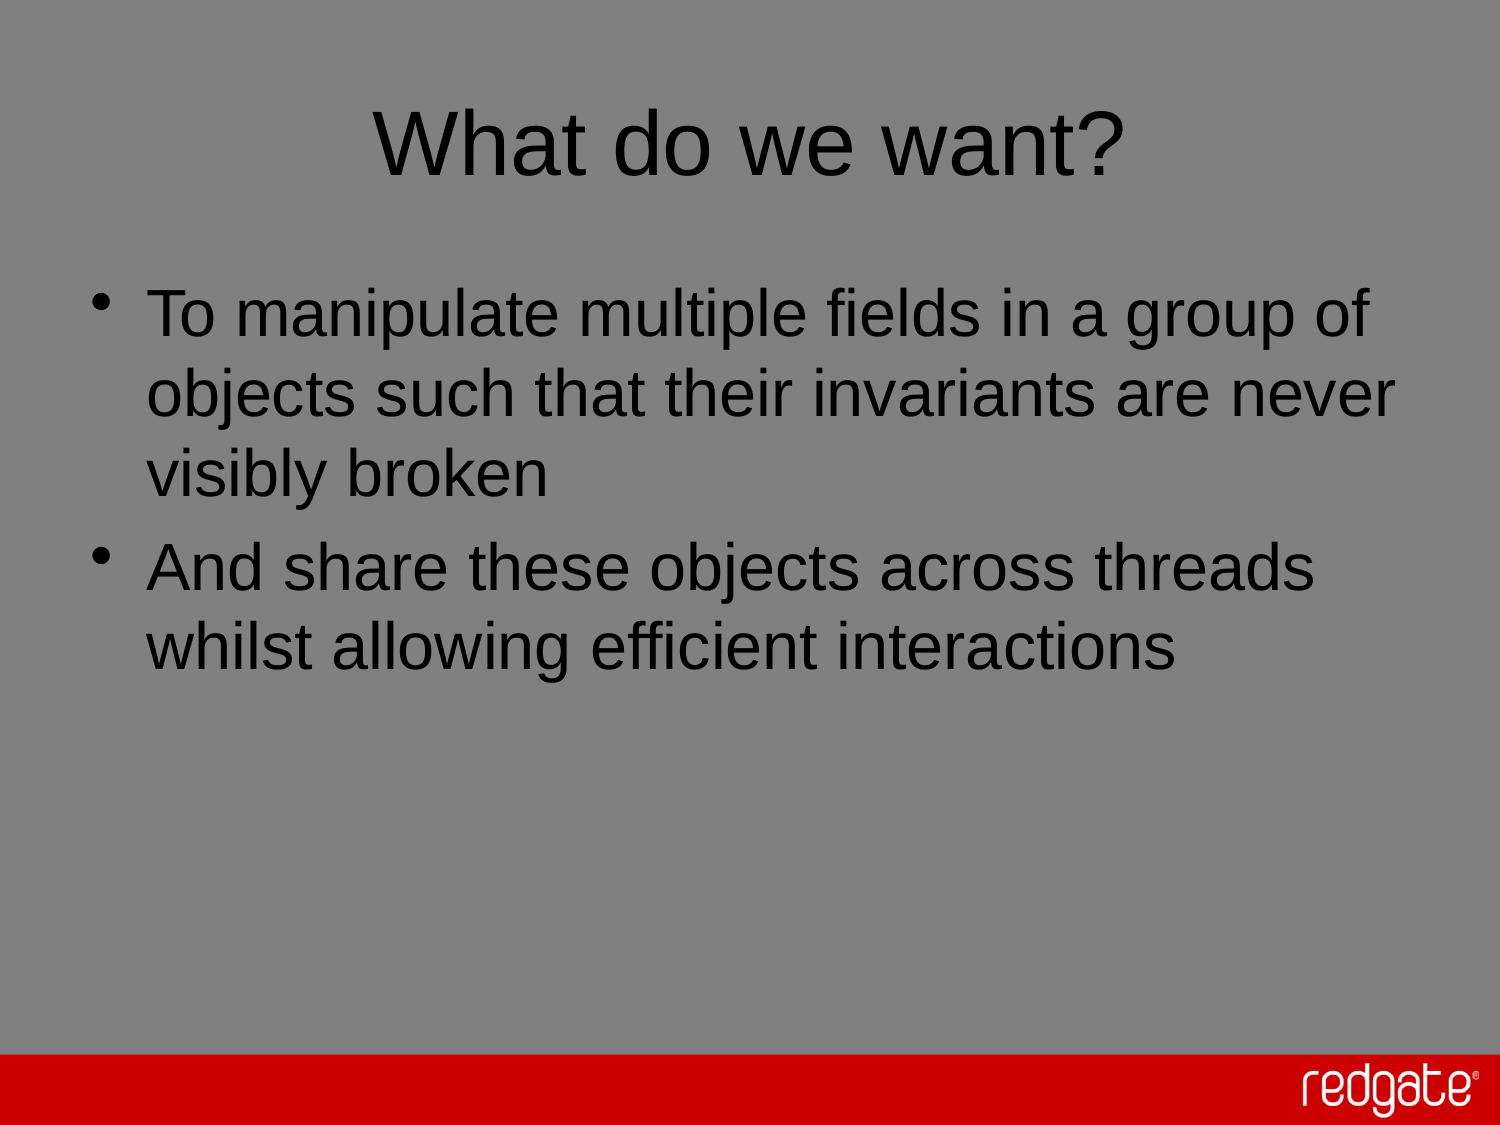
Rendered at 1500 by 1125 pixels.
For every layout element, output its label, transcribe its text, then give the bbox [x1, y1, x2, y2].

picture [1301, 1061, 1481, 1120]
title What do we want? [74, 44, 1426, 233]
list To manipulate multiple fields in a group of objects such that their invariants are never visibly broken And share these objects across threads whilst allowing efficient interactions [74, 262, 1426, 1006]
text_box [0, 1053, 1500, 1125]
